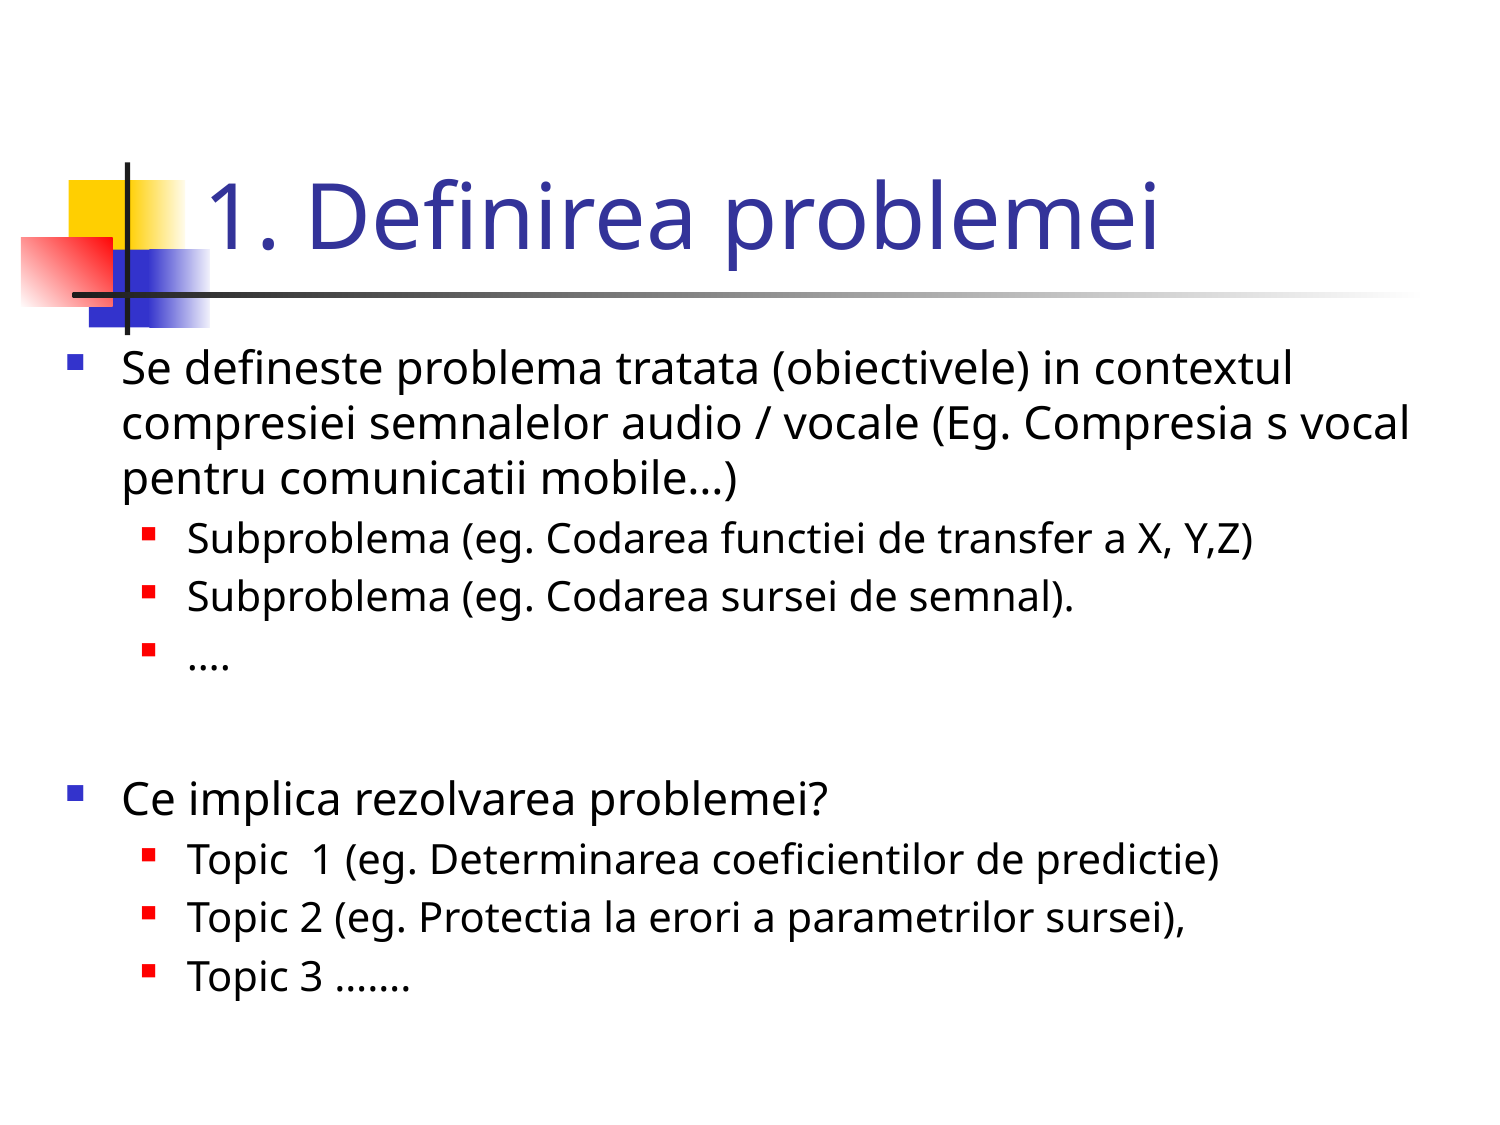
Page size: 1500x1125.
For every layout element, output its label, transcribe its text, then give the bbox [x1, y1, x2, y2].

list Se defineste problema tratata (obiectivele) in contextul compresiei semnalelor audio / vocale (Eg. Compresia s vocal pentru comunicatii mobile…) Subproblema (eg. Codarea functiei de transfer a X, Y,Z) Subproblema (eg. Codarea sursei de semnal). …. Ce implica rezolvarea problemei? Topic 1 (eg. Determinarea coeficientilor de predictie) Topic 2 (eg. Protectia la erori a parametrilor sursei), Topic 3 ……. [50, 331, 1469, 1075]
title 1. Definirea problemei [188, 35, 1468, 275]
